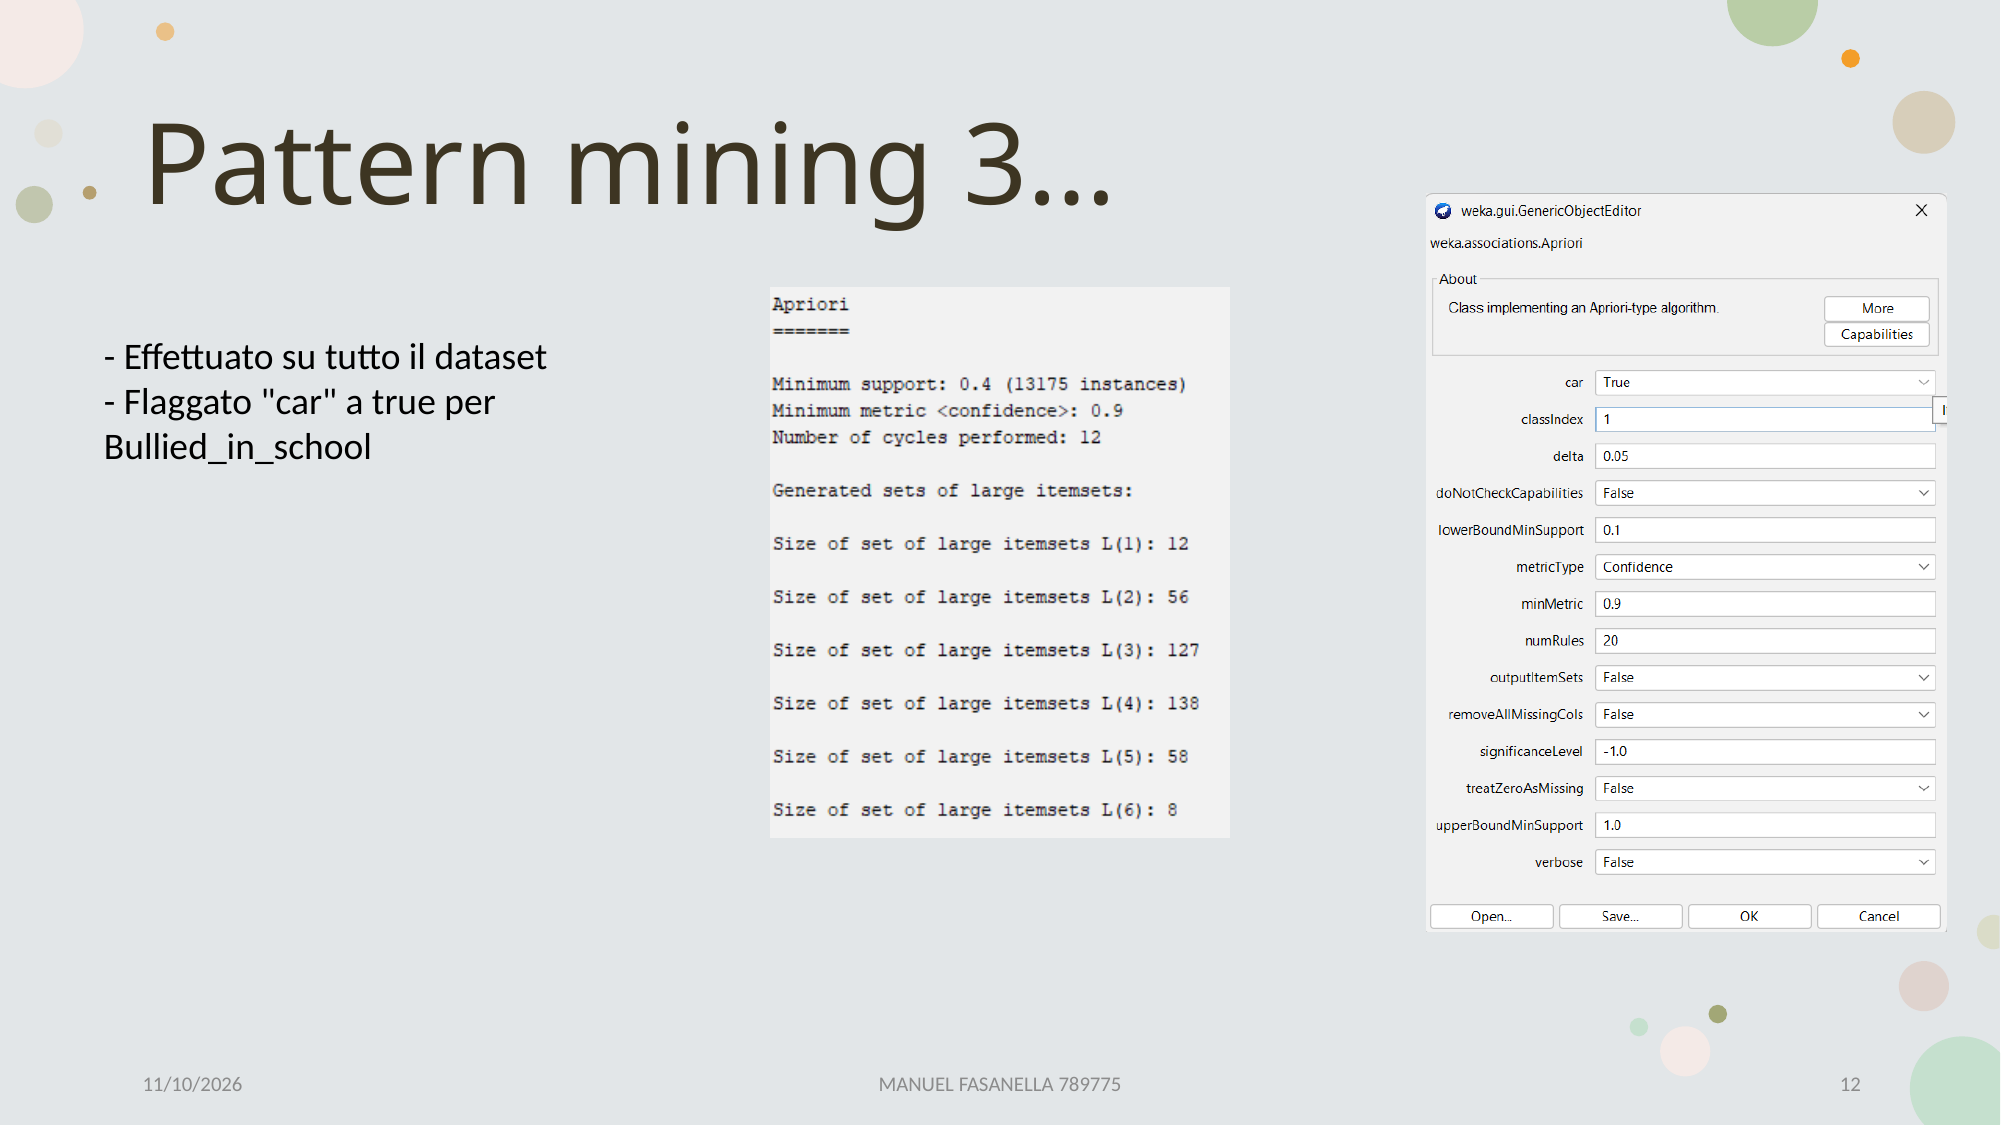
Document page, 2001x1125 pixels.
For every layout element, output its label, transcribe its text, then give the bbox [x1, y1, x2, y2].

text_box - Effettuato su tutto il dataset - Flaggato "car" a true per Bullied_in_school [89, 324, 627, 475]
picture [1426, 193, 1947, 932]
picture [770, 287, 1230, 838]
title Pattern mining 3… [127, 59, 1877, 278]
footer MANUEL FASANELLA 789775 [662, 1064, 1338, 1103]
slide_number 12 [1426, 1064, 1877, 1103]
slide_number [127, 1064, 578, 1103]
